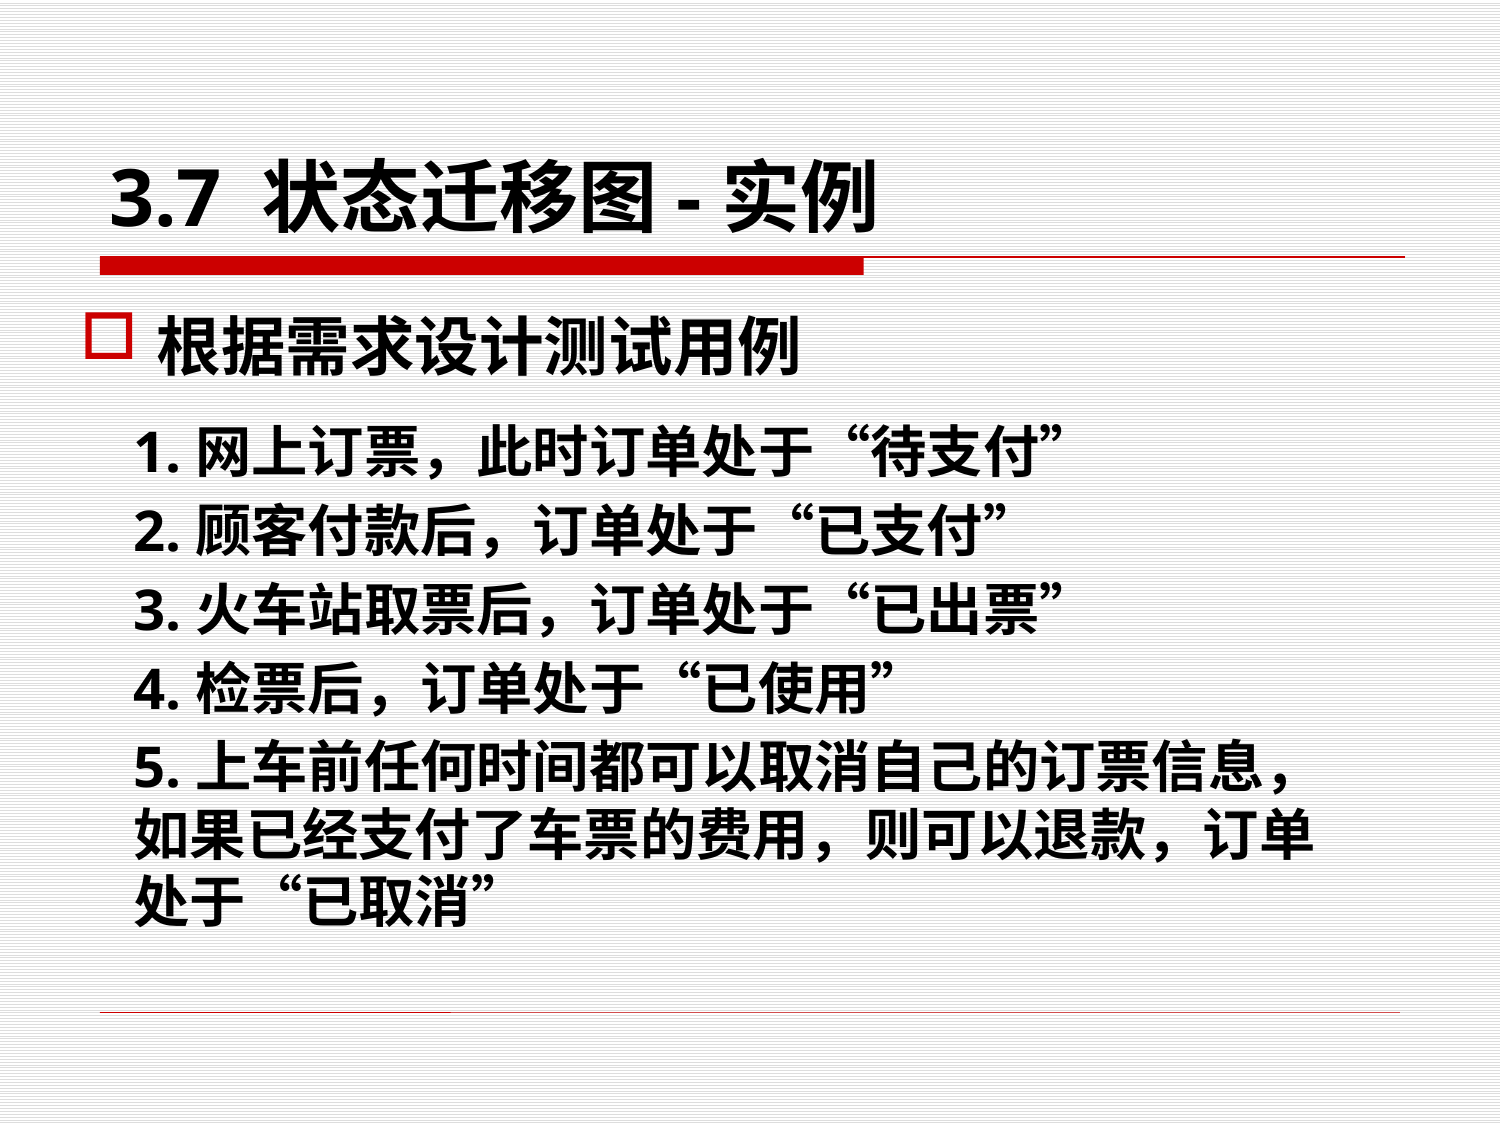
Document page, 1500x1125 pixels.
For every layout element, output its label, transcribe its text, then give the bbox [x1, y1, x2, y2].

text_box 3.7 状态迁移图-实例 [94, 49, 1407, 250]
list 1.网上订票，此时订单处于“待支付” 2.顾客付款后，订单处于“已支付” 3.火车站取票后，订单处于“已出票” 4.检票后，订单处于“已使用” 5.上车前任何时间都可以取消自己的订票信息，如果已经支付了车票的费用，则可以退款，订单处于“已取消” [41, 408, 1350, 1056]
title 根据需求设计测试用例 [64, 267, 1359, 391]
